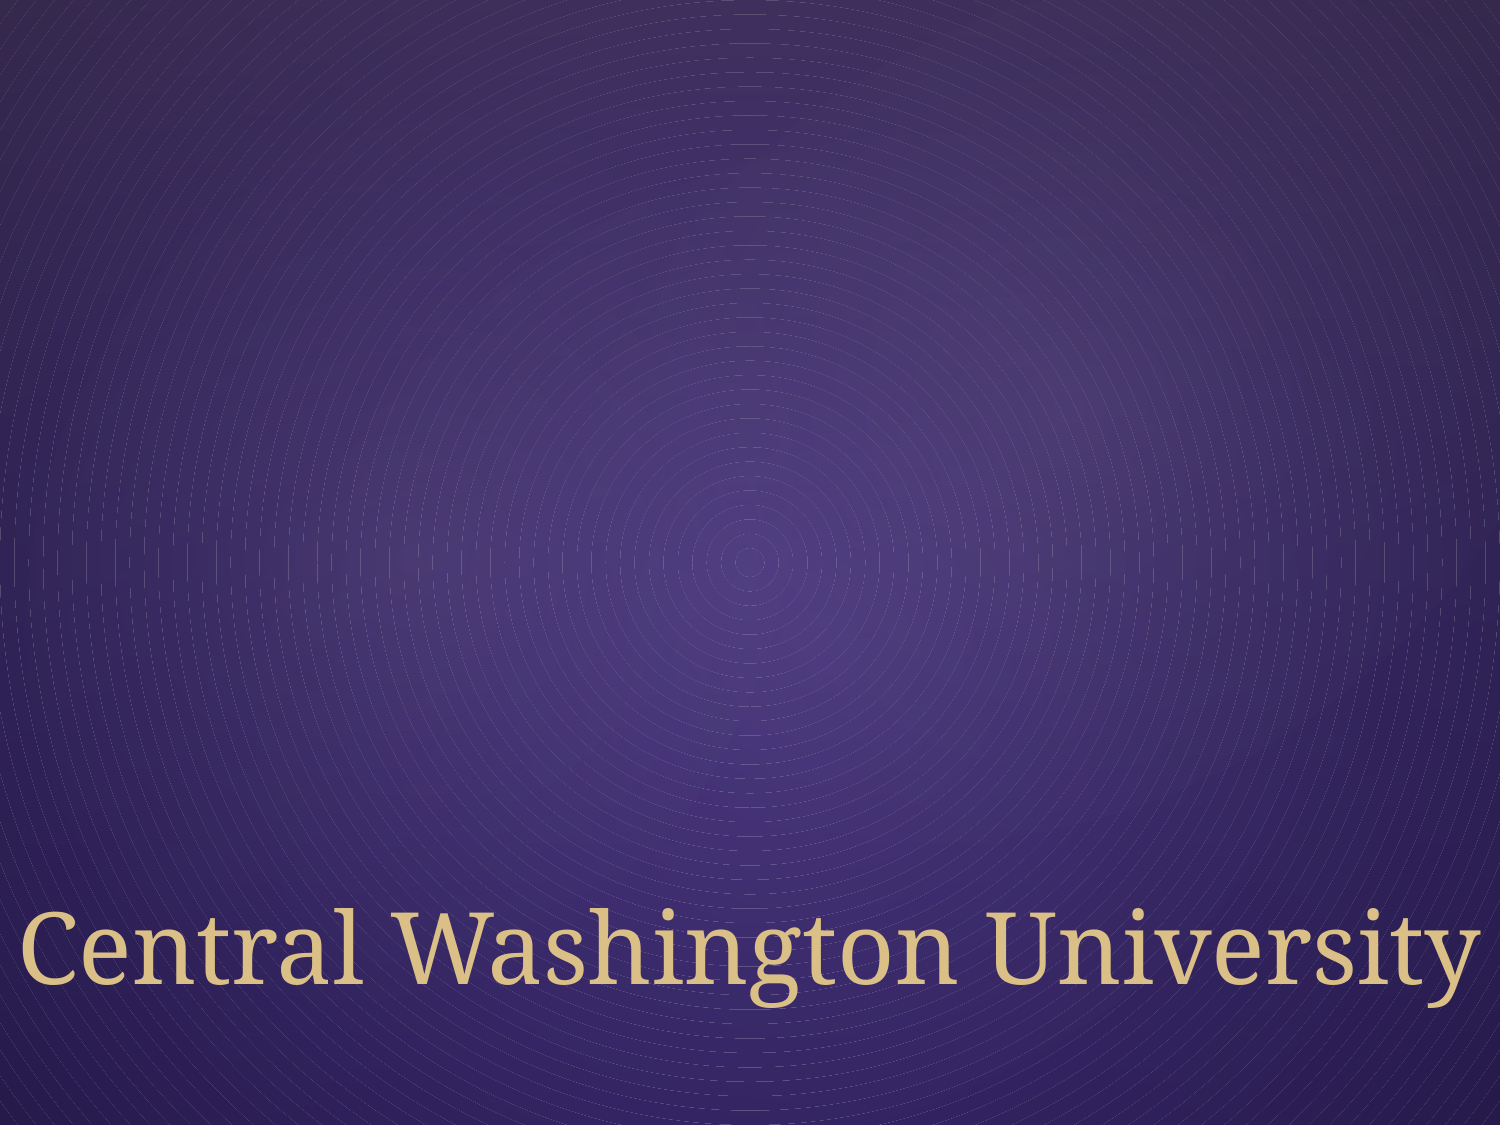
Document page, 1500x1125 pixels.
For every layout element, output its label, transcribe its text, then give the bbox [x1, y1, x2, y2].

title Central Washington University [0, 862, 1500, 1013]
